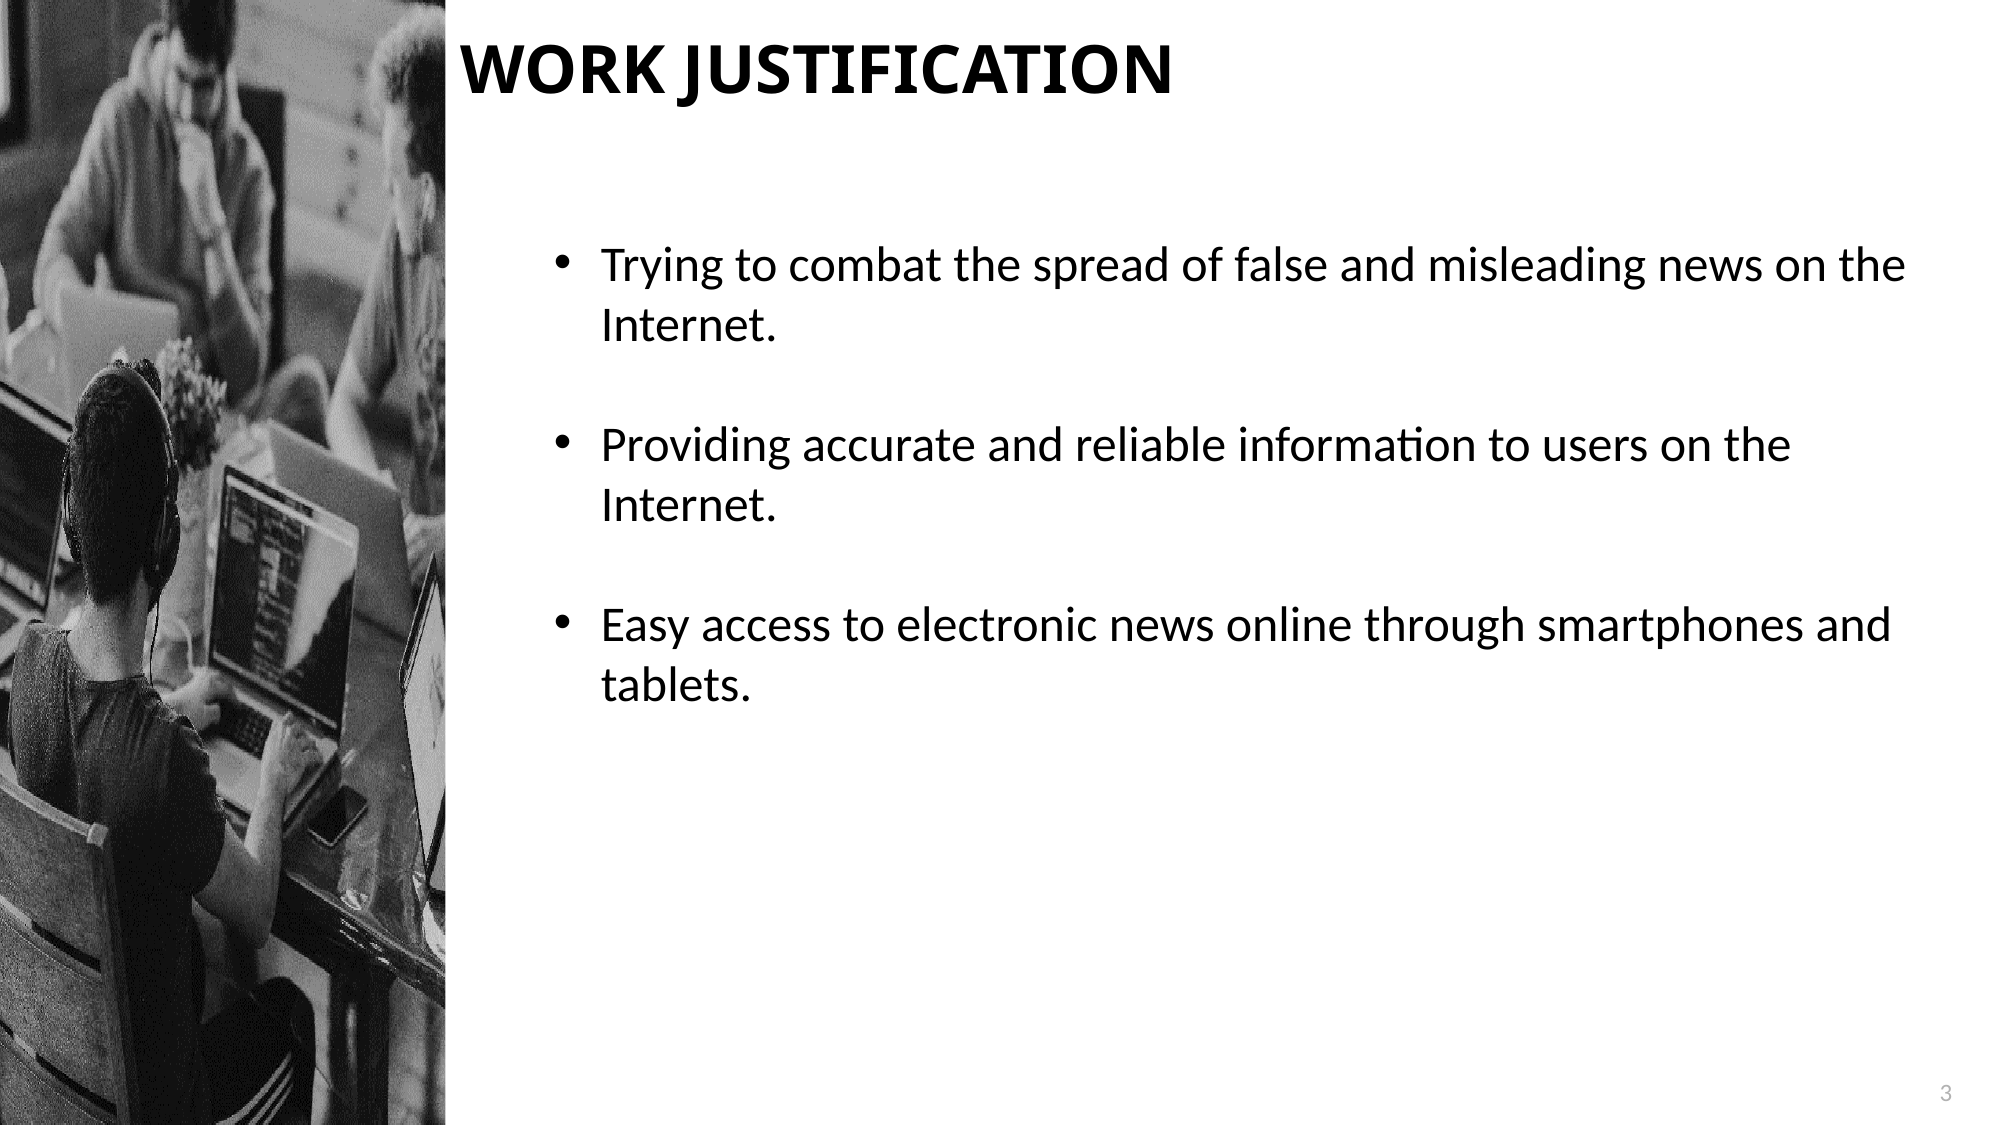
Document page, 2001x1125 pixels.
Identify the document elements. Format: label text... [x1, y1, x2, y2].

slide_number 3 [1931, 1061, 1968, 1121]
title Work justification [446, 4, 1968, 115]
picture [0, 0, 446, 1125]
text_box Trying to combat the spread of false and misleading news on the Internet. Providing accurate and reliable information to users on the Internet. Easy access to electronic news online through smartphones and tablets. [539, 223, 1931, 1125]
